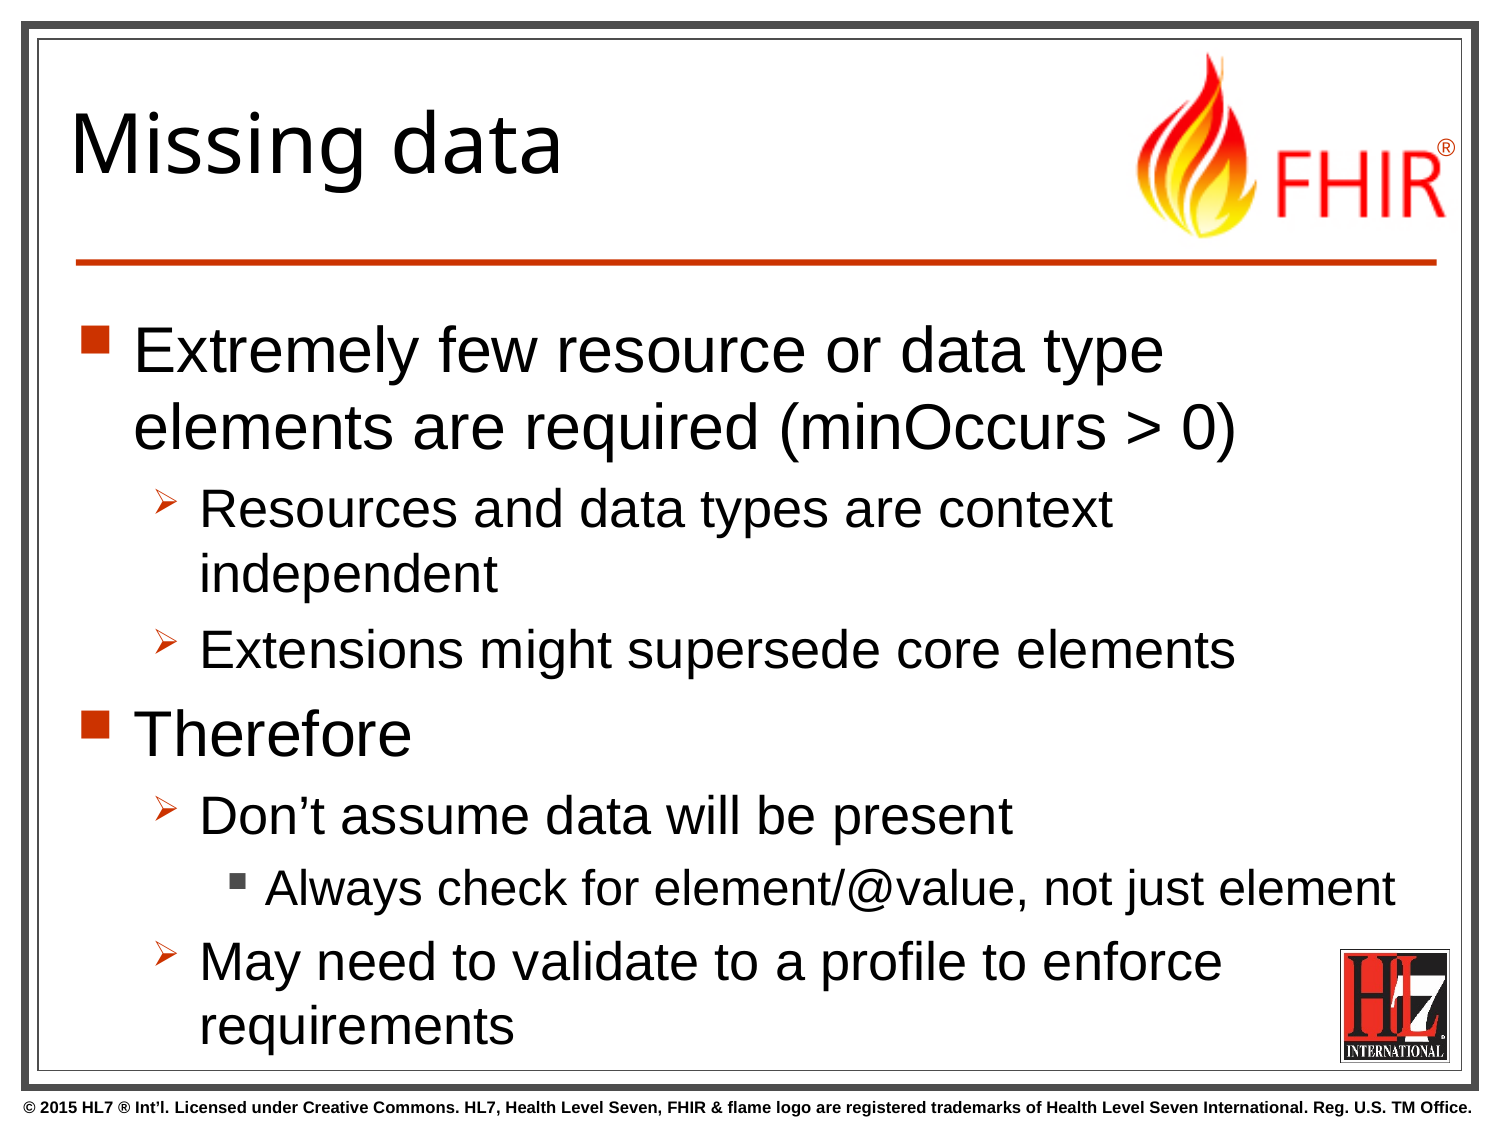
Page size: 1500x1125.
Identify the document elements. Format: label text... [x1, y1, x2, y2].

title Missing data [53, 54, 1128, 244]
picture [1124, 42, 1458, 249]
picture [1340, 949, 1450, 1063]
list Extremely few resource or data type elements are required (minOccurs > 0) Resources and data types are context independent Extensions might supersede core elements Therefore Don’t assume data will be present Always check for element/@value, not just element May need to validate to a profile to enforce requirements [62, 299, 1438, 1059]
